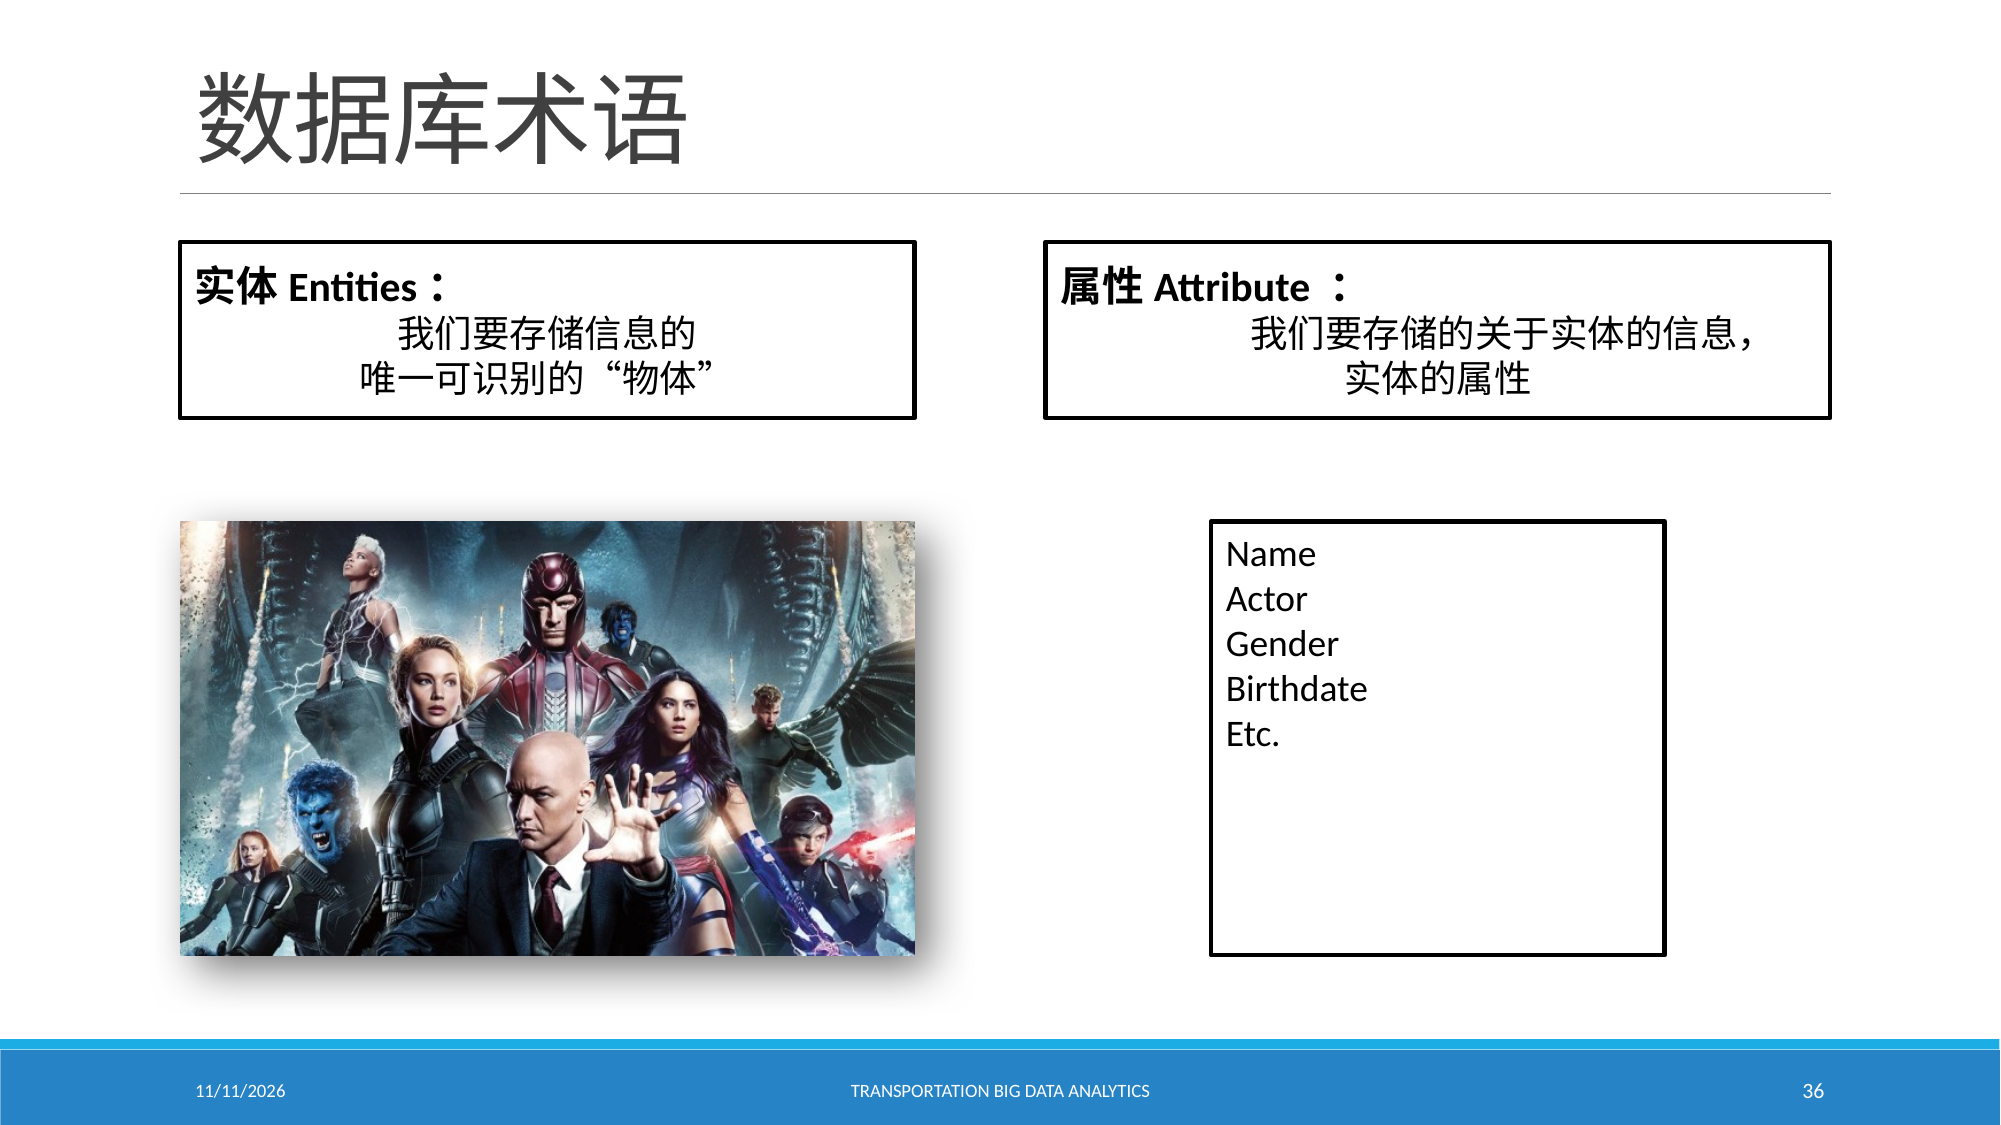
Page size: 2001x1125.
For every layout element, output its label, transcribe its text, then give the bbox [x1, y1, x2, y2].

picture [179, 520, 915, 956]
text_box Name Actor Gender Birthdate Etc. [1210, 520, 1666, 956]
title 数据库术语 [180, 20, 1830, 185]
text_box 实体Entities： 我们要存储信息的 唯一可识别的“物体” [179, 241, 915, 419]
slide_number 36 [1624, 1059, 1840, 1120]
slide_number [180, 1059, 586, 1120]
footer Transportation Big Data Analytics [604, 1059, 1396, 1120]
text_box 属性Attribute ： 我们要存储的关于实体的信息， 实体的属性 [1045, 241, 1831, 419]
